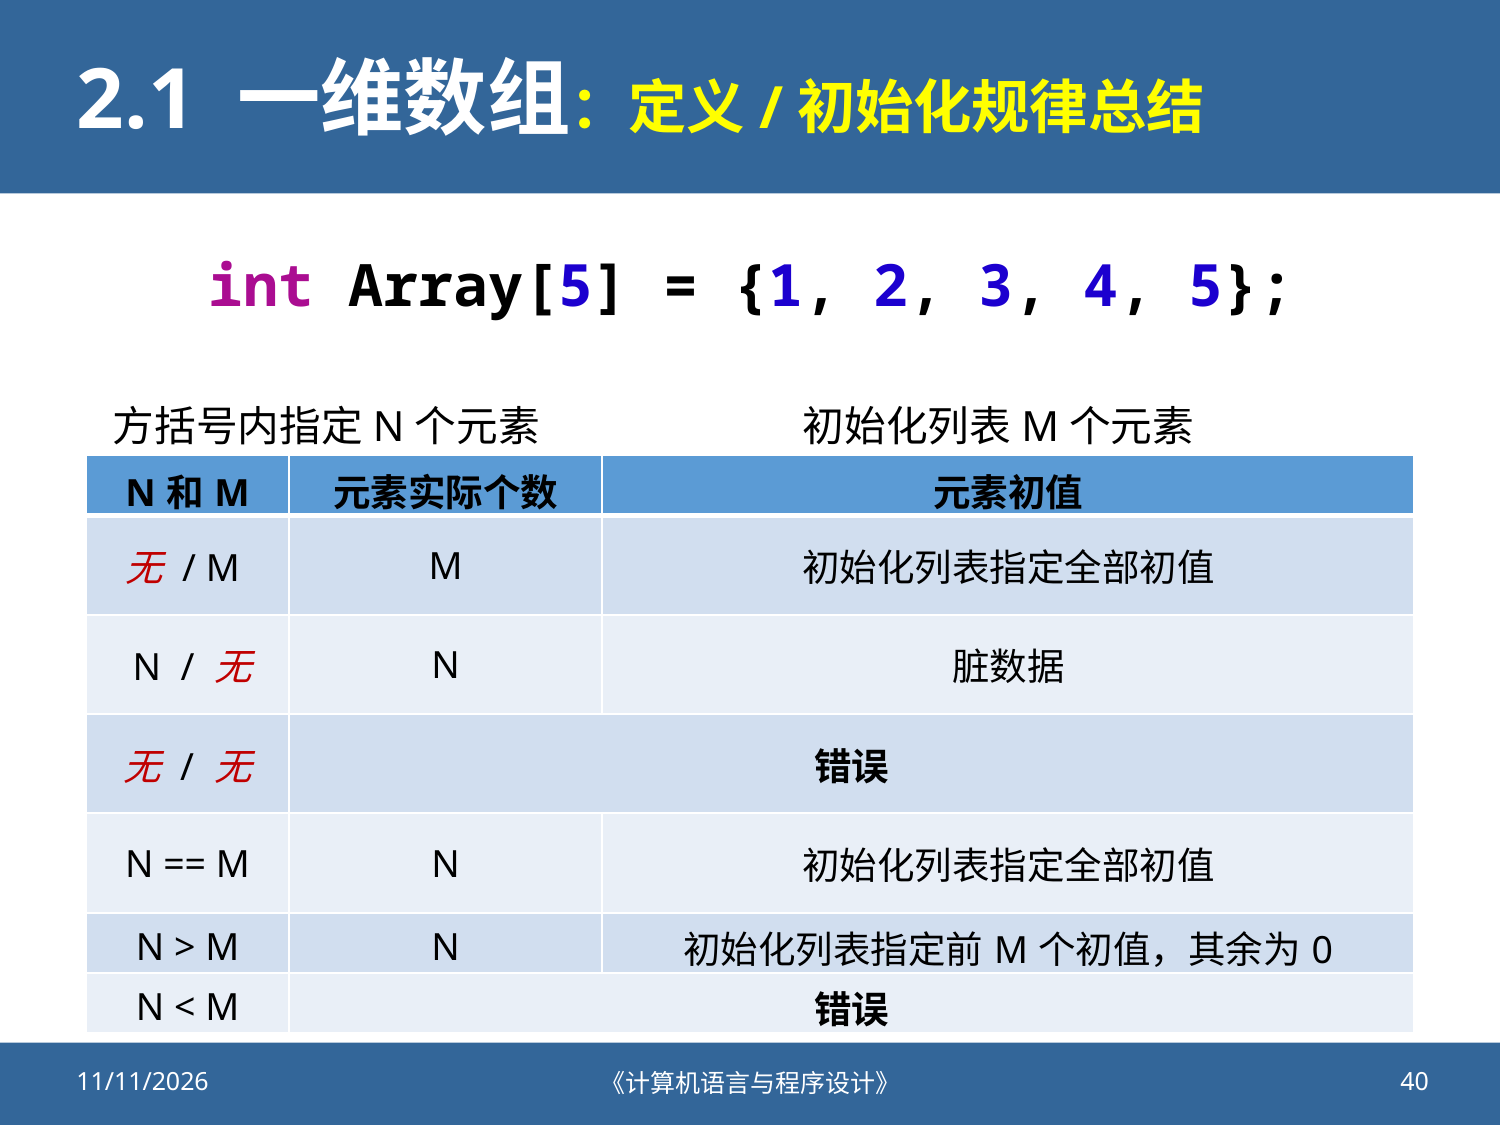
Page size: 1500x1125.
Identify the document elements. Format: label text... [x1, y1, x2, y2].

text_box int Array[5] = {1, 2, 3, 4, 5}; [193, 241, 1309, 326]
slide_number 40 [1084, 1052, 1444, 1113]
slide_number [61, 1052, 422, 1113]
table_header N和M [87, 456, 288, 513]
table_cell N > M [87, 914, 288, 972]
table_cell 初始化列表指定前M个初值，其余为0 [603, 914, 1413, 972]
text_box 初始化列表M个元素 [788, 392, 1349, 455]
table_cell 脏数据 [603, 616, 1413, 713]
table_cell N [290, 814, 601, 912]
table_cell N / 无 [87, 616, 288, 713]
text_box 方括号内指定N个元素 [97, 392, 745, 455]
table_cell 无 / 无 [87, 715, 288, 812]
table_cell 初始化列表指定全部初值 [603, 518, 1413, 614]
table_cell N [290, 914, 601, 972]
table_cell N < M [87, 974, 288, 1032]
table_cell M [290, 518, 601, 614]
table_cell N == M [87, 814, 288, 912]
table_header 元素初值 [603, 456, 1413, 513]
table_cell 错误 [290, 715, 1413, 812]
table_header 元素实际个数 [290, 456, 601, 513]
table_cell 无 / M [87, 518, 288, 614]
table_cell 错误 [290, 974, 1413, 1032]
footer 《计算机语言与程序设计》 [480, 1052, 1021, 1113]
title 2.1 一维数组：定义/初始化规律总结 [61, 27, 1441, 177]
table_cell N [290, 616, 601, 713]
table_cell 初始化列表指定全部初值 [603, 814, 1413, 912]
